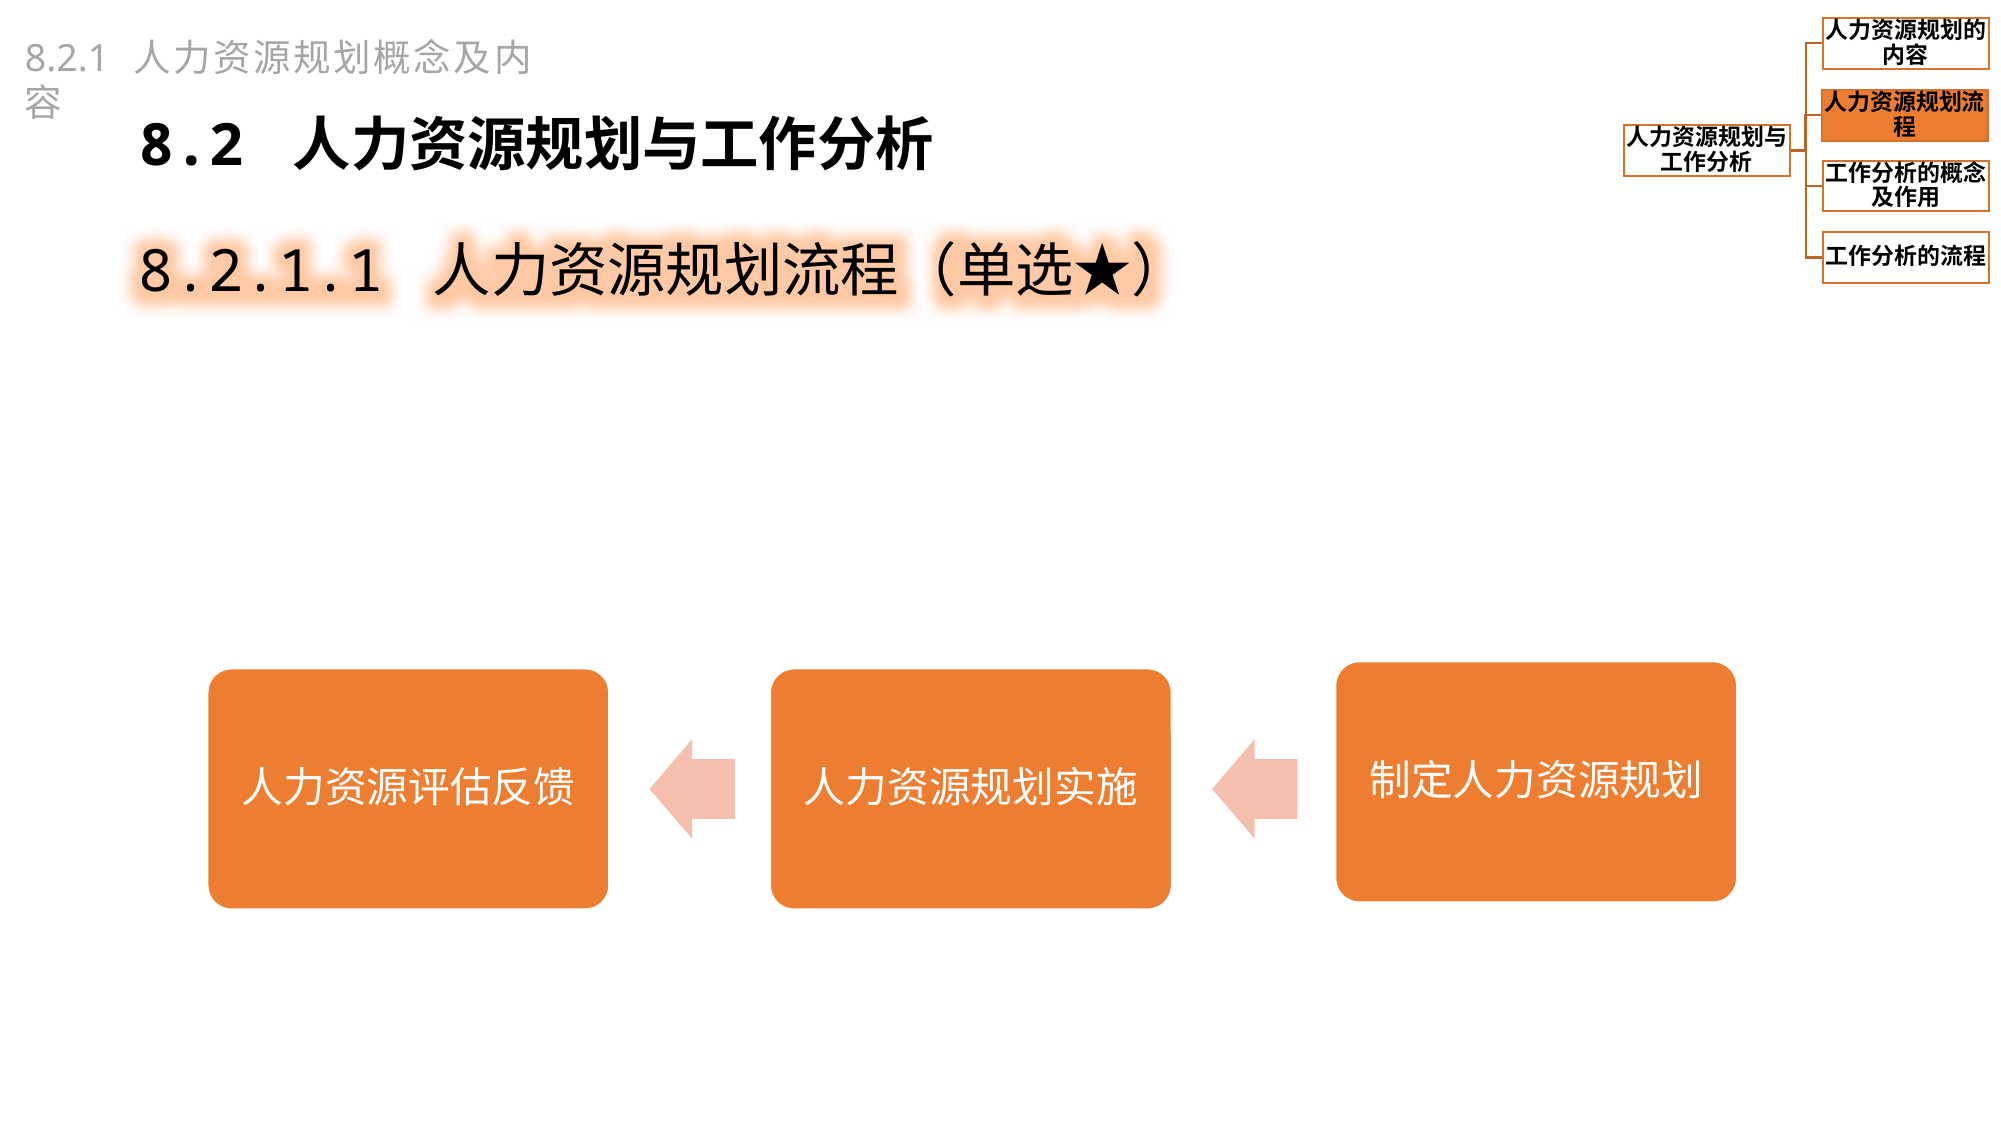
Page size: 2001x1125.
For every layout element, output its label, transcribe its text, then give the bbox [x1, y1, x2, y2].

text_box 新员工通过企业招聘测试并到企业报到后，需要经过一段时间培训，这叫（ C ）。单选题 1010 A:教育培训 B:工作培训 C:岗前培训 D:技能培训 [118, 172, 1949, 335]
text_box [769, 668, 1172, 910]
text_box 8.2.1 人力资源规划概念及内容 [10, 26, 547, 87]
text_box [1212, 739, 1298, 839]
text_box 8.2 人力资源规划与工作分析 [120, 97, 1508, 187]
text_box 8.2.1.1 人力资源规划流程（单选★） [120, 187, 1945, 329]
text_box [1335, 661, 1738, 903]
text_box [649, 739, 735, 839]
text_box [207, 668, 610, 910]
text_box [1508, 17, 2000, 283]
